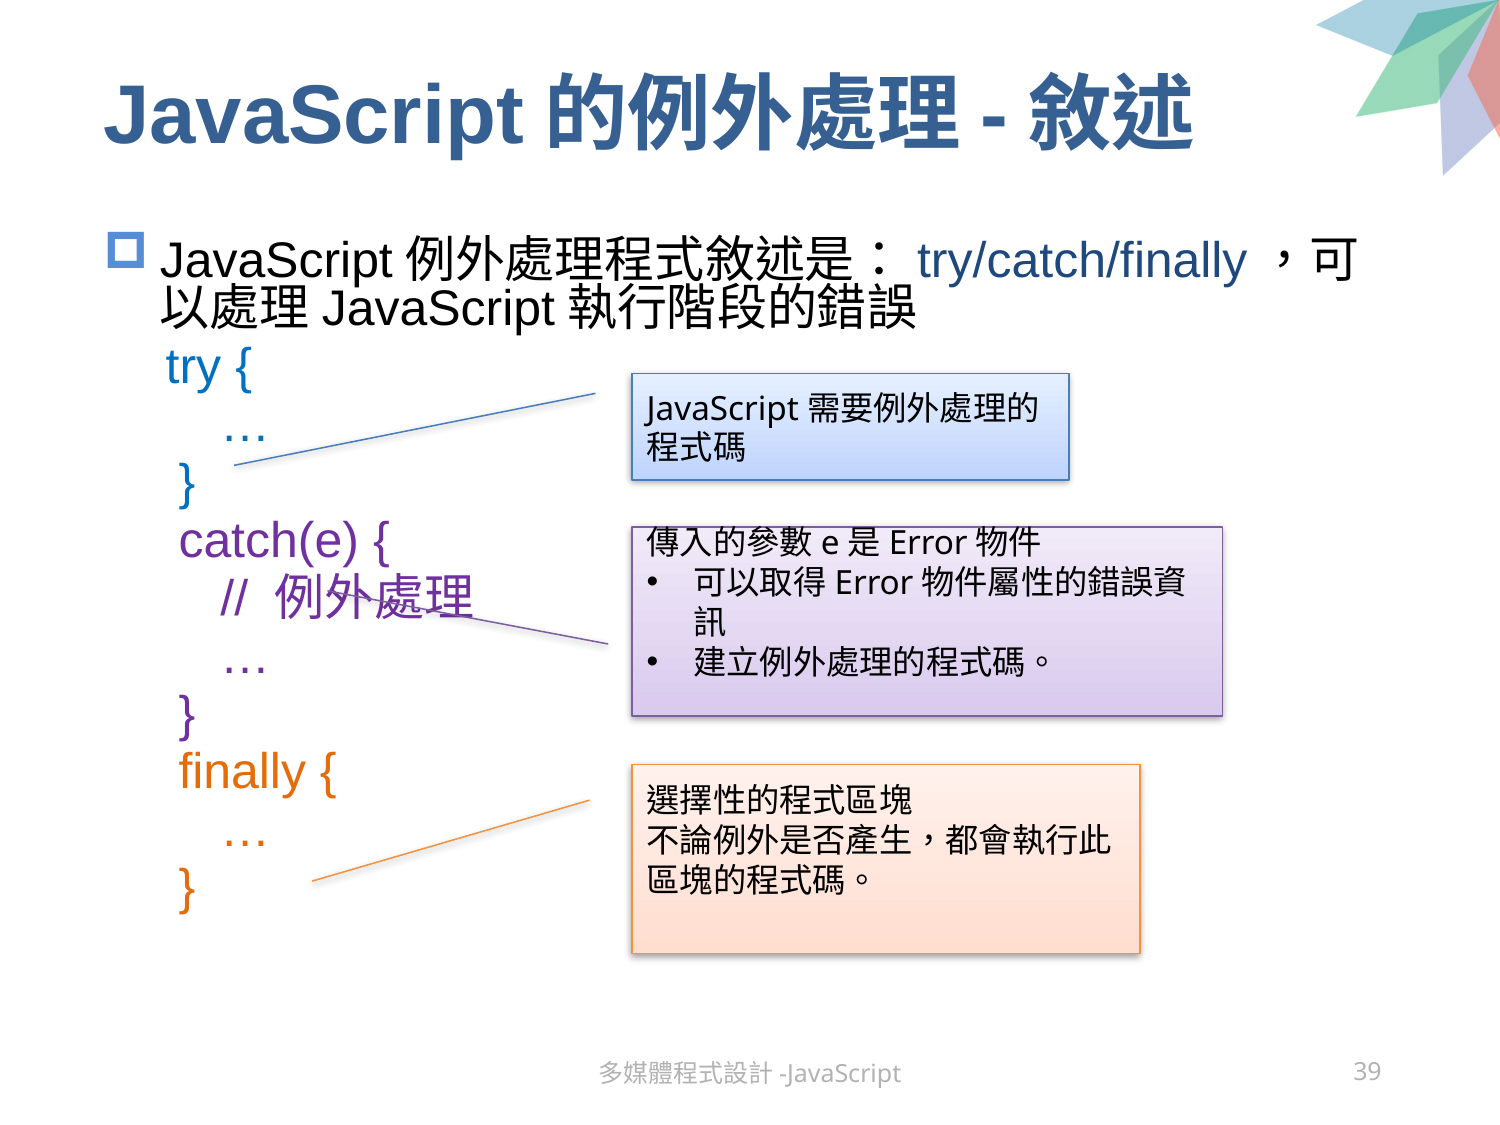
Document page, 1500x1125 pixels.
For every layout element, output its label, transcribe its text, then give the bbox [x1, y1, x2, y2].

text_box 傳入的參數e是Error物件 可以取得Error物件屬性的錯誤資訊 建立例外處理的程式碼。 [631, 526, 1223, 717]
footer 多媒體程式設計-JavaScript [496, 1042, 1004, 1103]
text_box JavaScript需要例外處理的程式碼 [233, 392, 596, 467]
text_box JavaScript需要例外處理的程式碼 [631, 373, 1070, 481]
text_box 選擇性的程式區塊 不論例外是否產生，都會執行此區塊的程式碼。 [311, 799, 590, 882]
list JavaScript例外處理程式敘述是：try/catch/finally，可以處理JavaScript執行階段的錯誤 try { … } catch(e) { // 例外處理 … } finally { … } [88, 231, 1397, 1024]
title JavaScript的例外處理-敘述 [88, 7, 1397, 213]
slide_number 39 [1059, 1042, 1397, 1103]
text_box 選擇性的程式區塊 不論例外是否產生，都會執行此區塊的程式碼。 [631, 764, 1141, 954]
text_box 傳入的參數e是Error物件 可以取得Error物件屬性的錯誤資訊 建立例外處理的程式碼。 [327, 590, 609, 645]
picture [0, 0, 1500, 1125]
